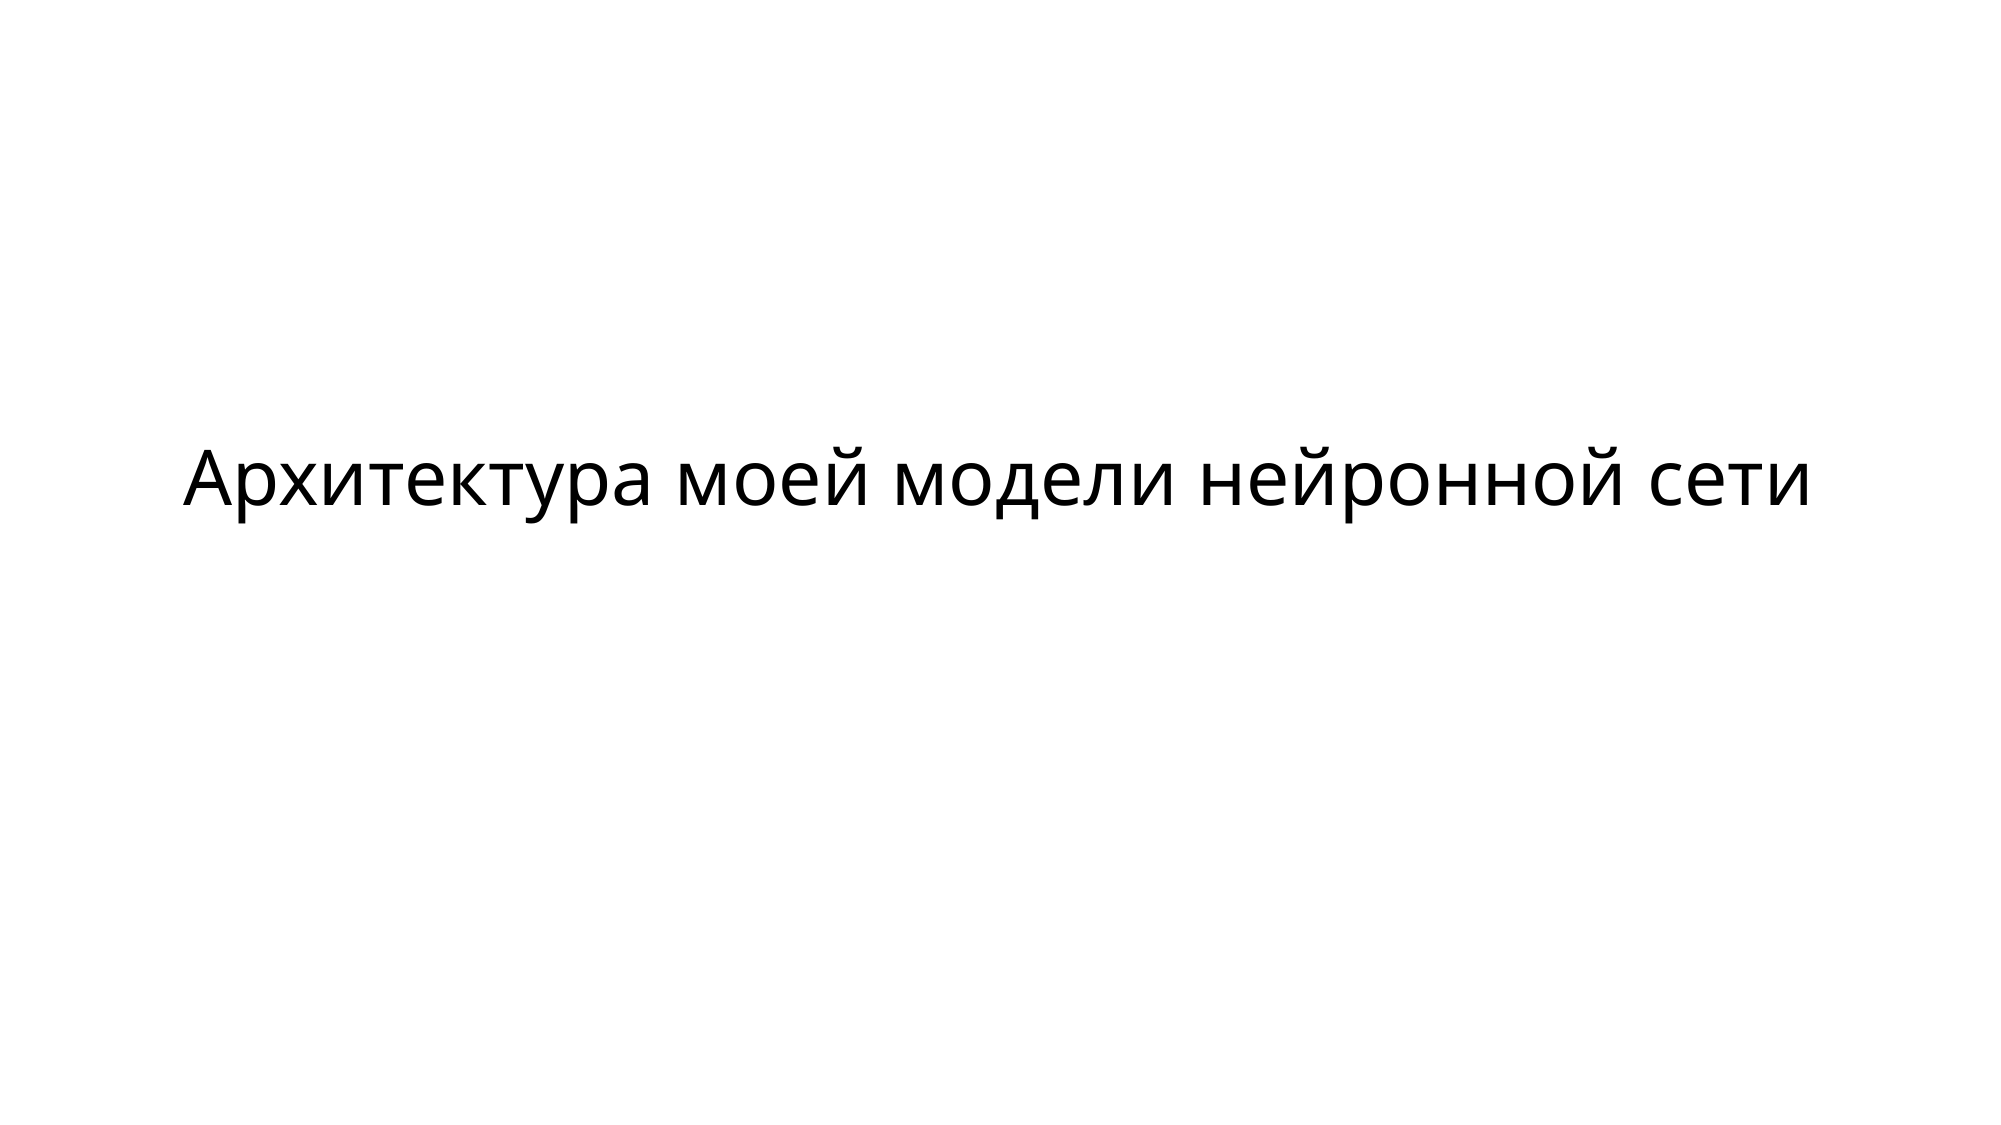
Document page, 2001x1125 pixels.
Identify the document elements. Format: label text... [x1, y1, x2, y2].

title Архитектура моей модели нейронной сети [136, 372, 1862, 530]
